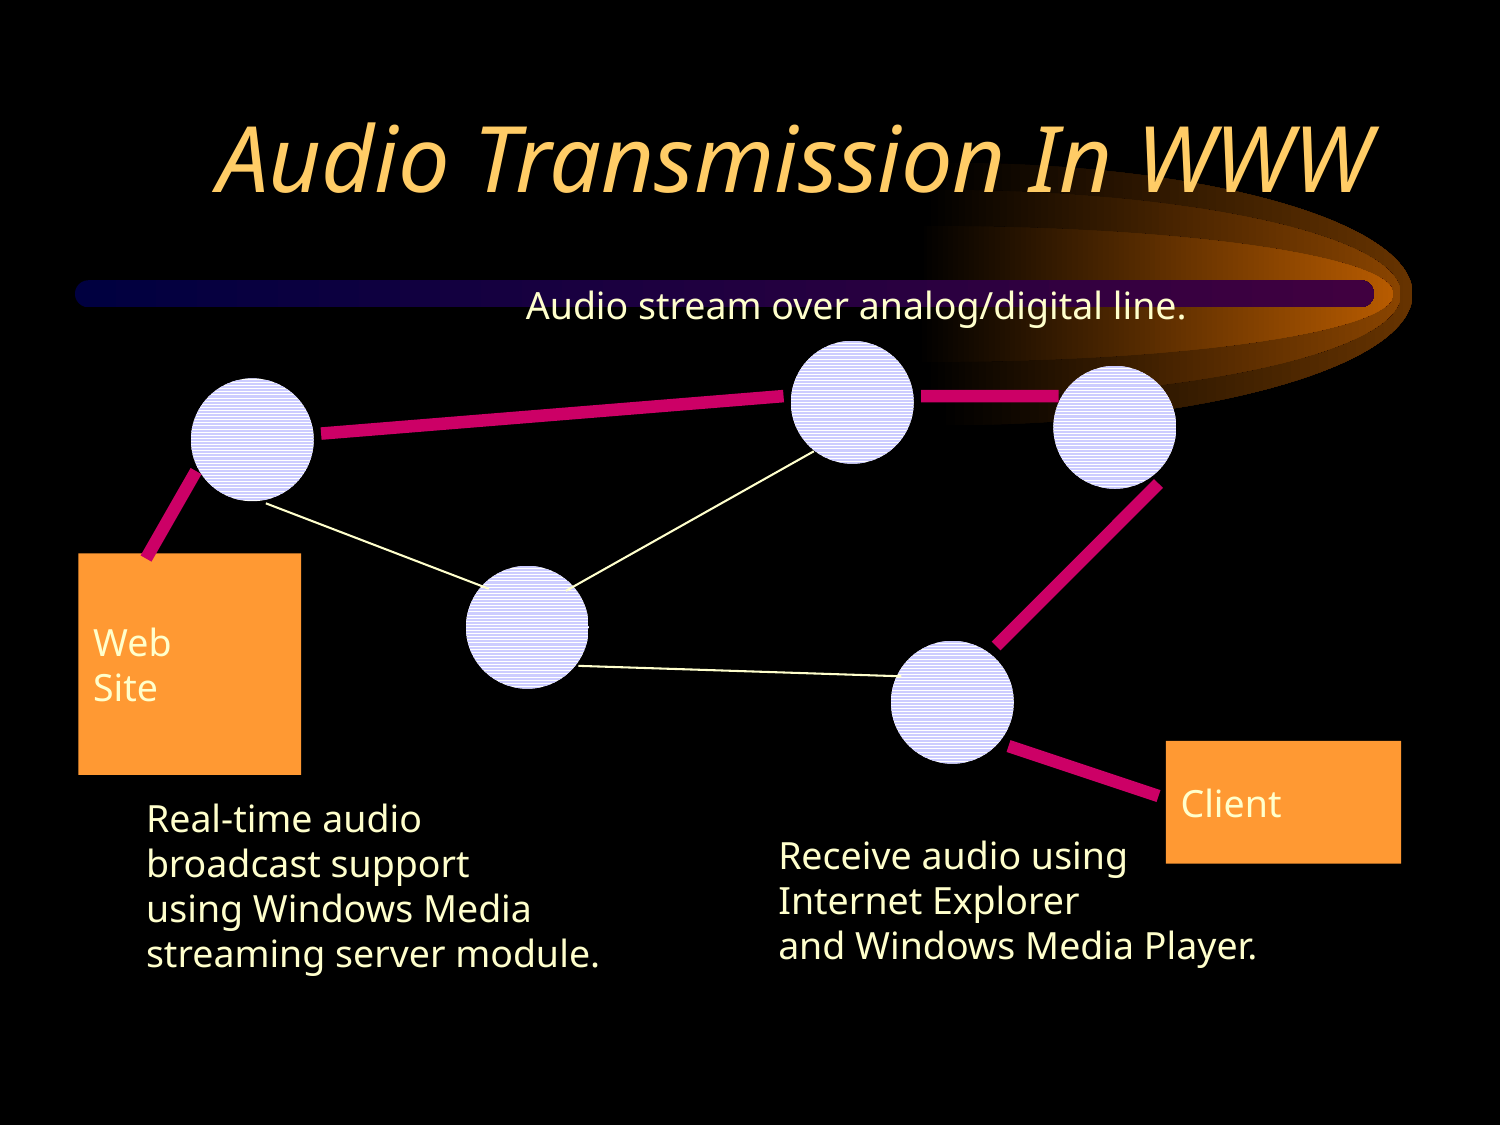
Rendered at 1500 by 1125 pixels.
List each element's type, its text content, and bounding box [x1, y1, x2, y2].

text_box Client [1165, 740, 1402, 864]
text_box [190, 378, 314, 502]
text_box Web Site [78, 553, 302, 775]
text_box Audio stream over analog/digital line. [510, 274, 1203, 335]
text_box [1053, 365, 1177, 489]
text_box Receive audio using Internet Explorer and Windows Media Player. [763, 824, 1273, 975]
text_box Real-time audio broadcast support using Windows Media streaming server module. [131, 787, 616, 982]
text_box [465, 565, 589, 689]
text_box [890, 640, 1014, 764]
text_box [790, 340, 914, 464]
title Audio Transmission In WWW [112, 62, 1388, 251]
